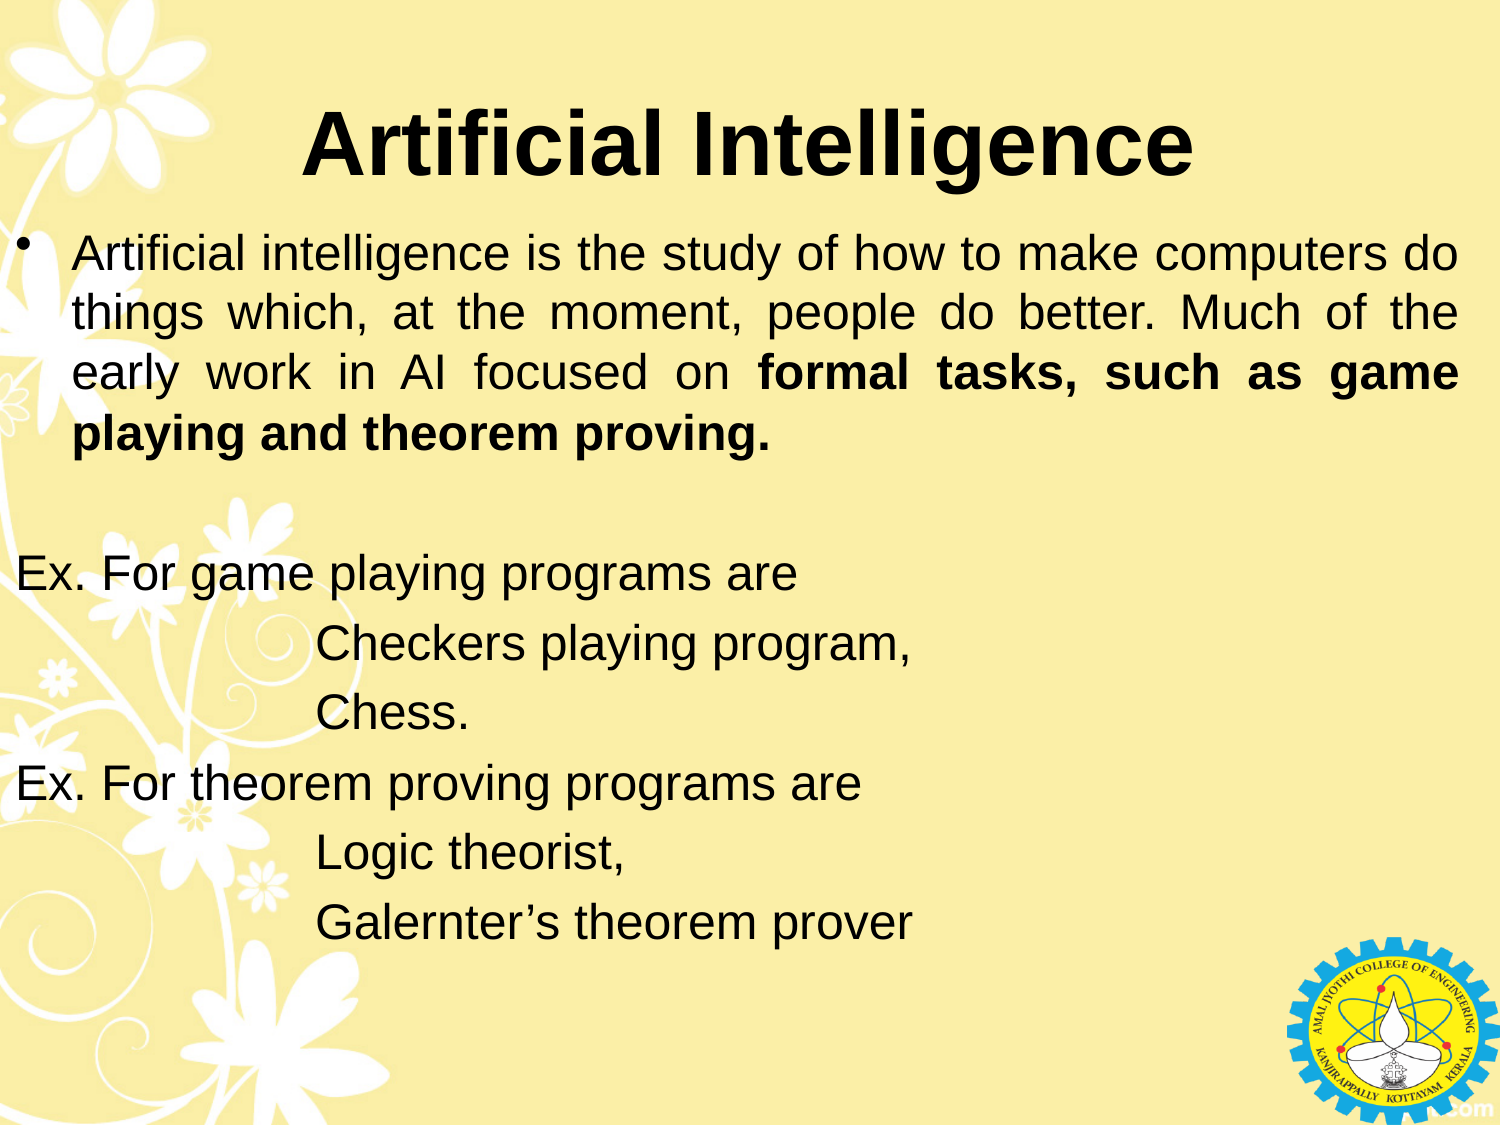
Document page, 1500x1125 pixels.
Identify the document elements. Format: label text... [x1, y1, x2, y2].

title Artificial Intelligence [74, 44, 1426, 212]
list Artificial intelligence is the study of how to make computers do things which, at the moment, people do better. Much of the early work in AI focused on formal tasks, such as game playing and theorem proving. Ex. For game playing programs are Checkers playing program, Chess. Ex. For theorem proving programs are Logic theorist, Galernter’s theorem prover [0, 212, 1476, 1101]
picture [0, 0, 1500, 1125]
